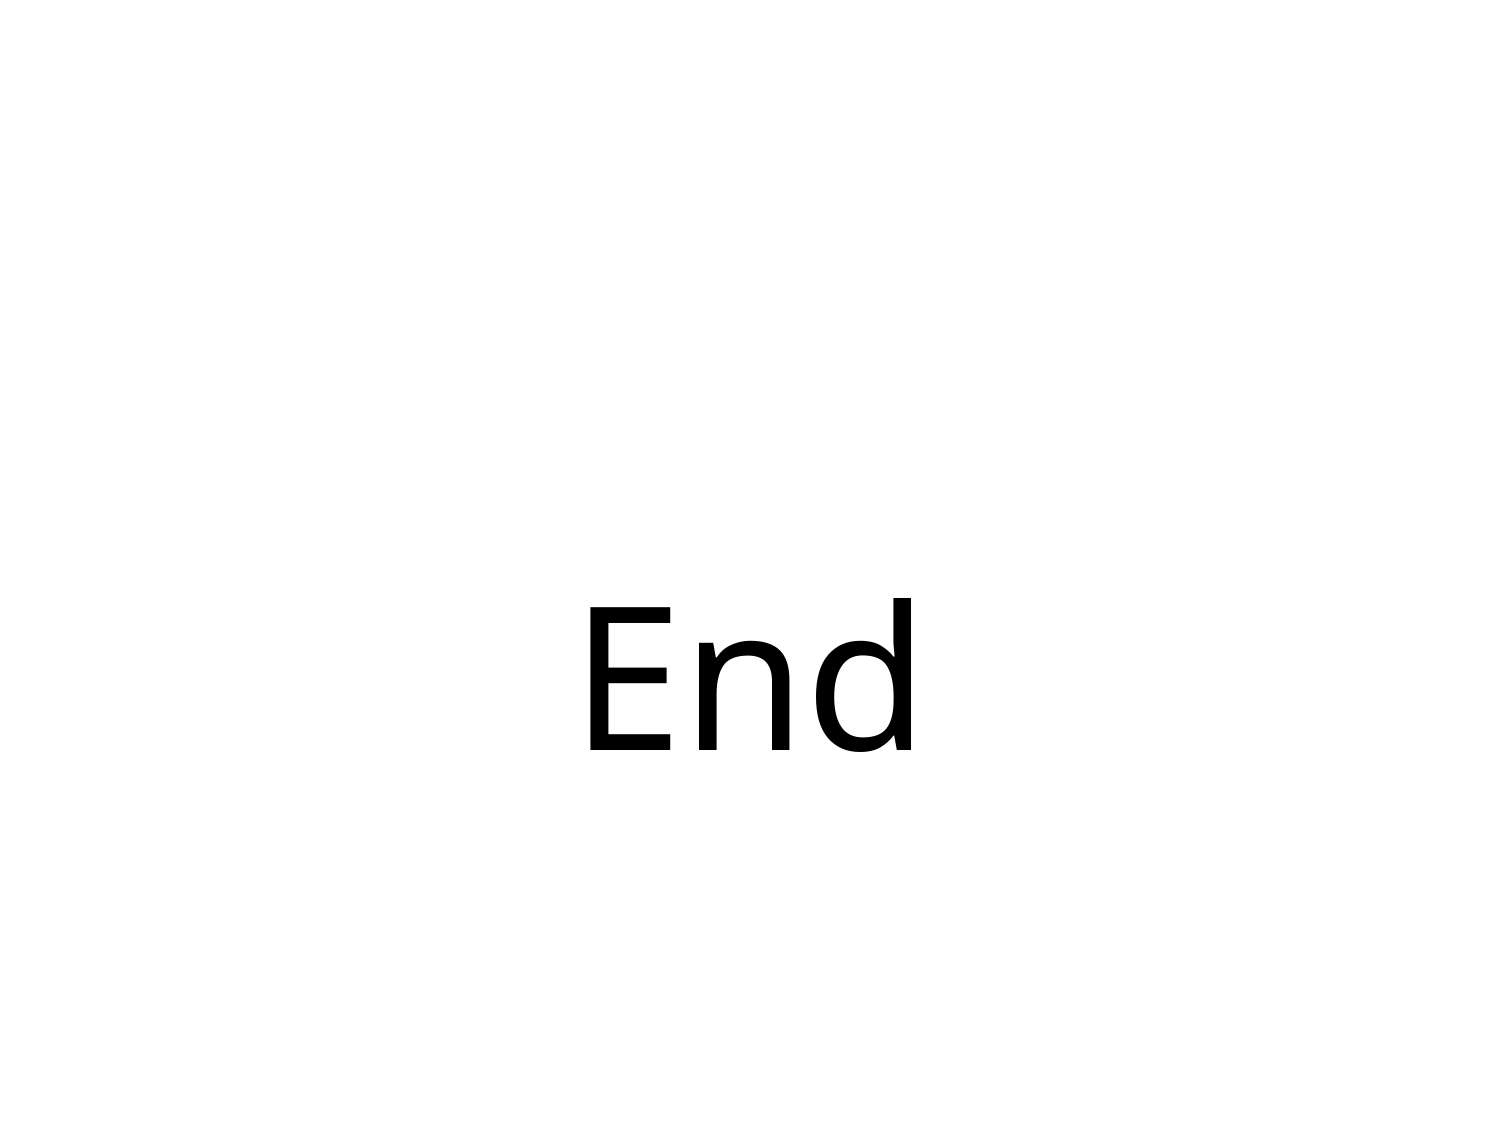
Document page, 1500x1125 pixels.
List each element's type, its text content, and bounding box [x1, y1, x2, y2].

list End [74, 262, 1426, 1006]
